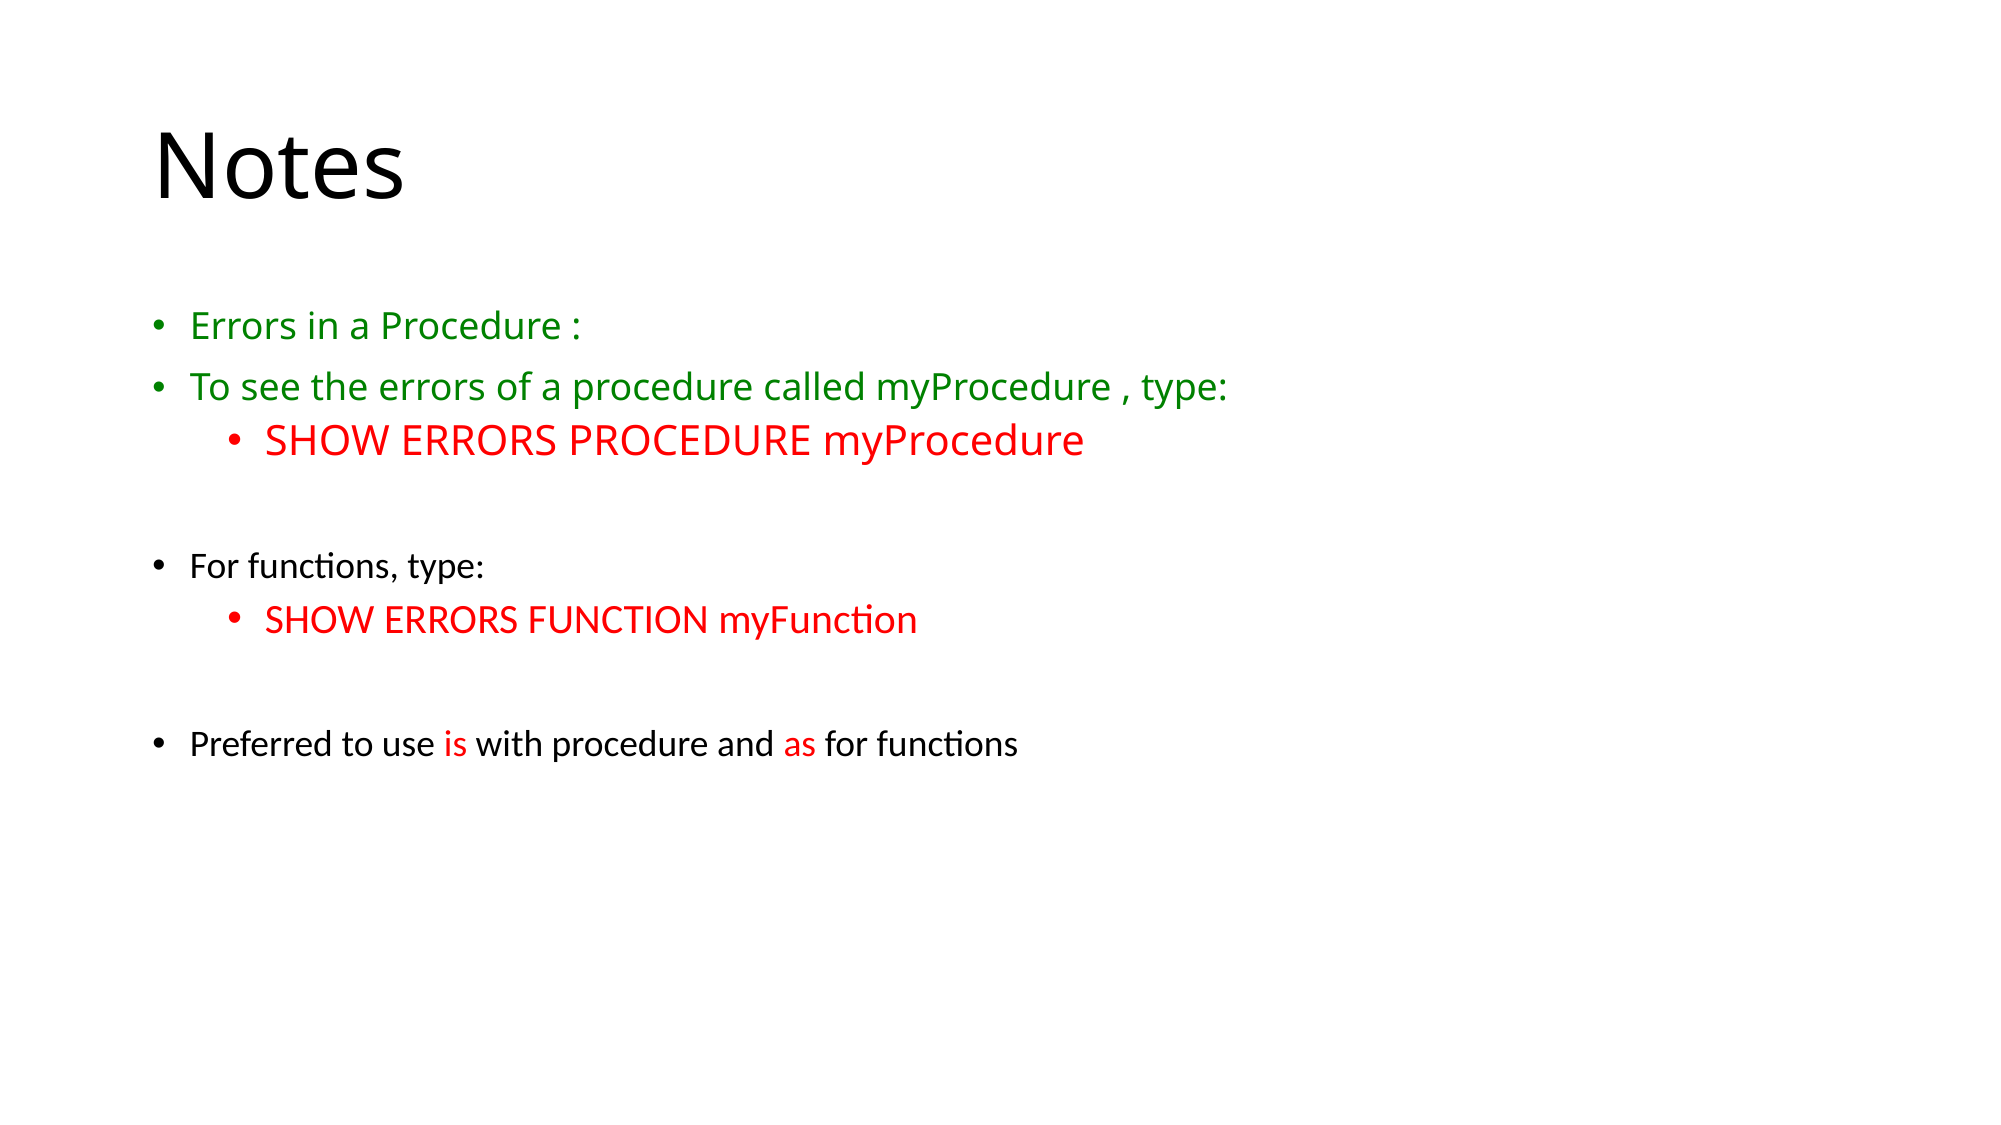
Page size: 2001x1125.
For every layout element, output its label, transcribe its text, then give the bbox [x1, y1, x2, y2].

list Errors in a Procedure : To see the errors of a procedure called myProcedure , type: SHOW ERRORS PROCEDURE myProcedure For functions, type: SHOW ERRORS FUNCTION myFunction Preferred to use is with procedure and as for functions [137, 299, 1863, 1014]
title Notes [137, 59, 1863, 278]
